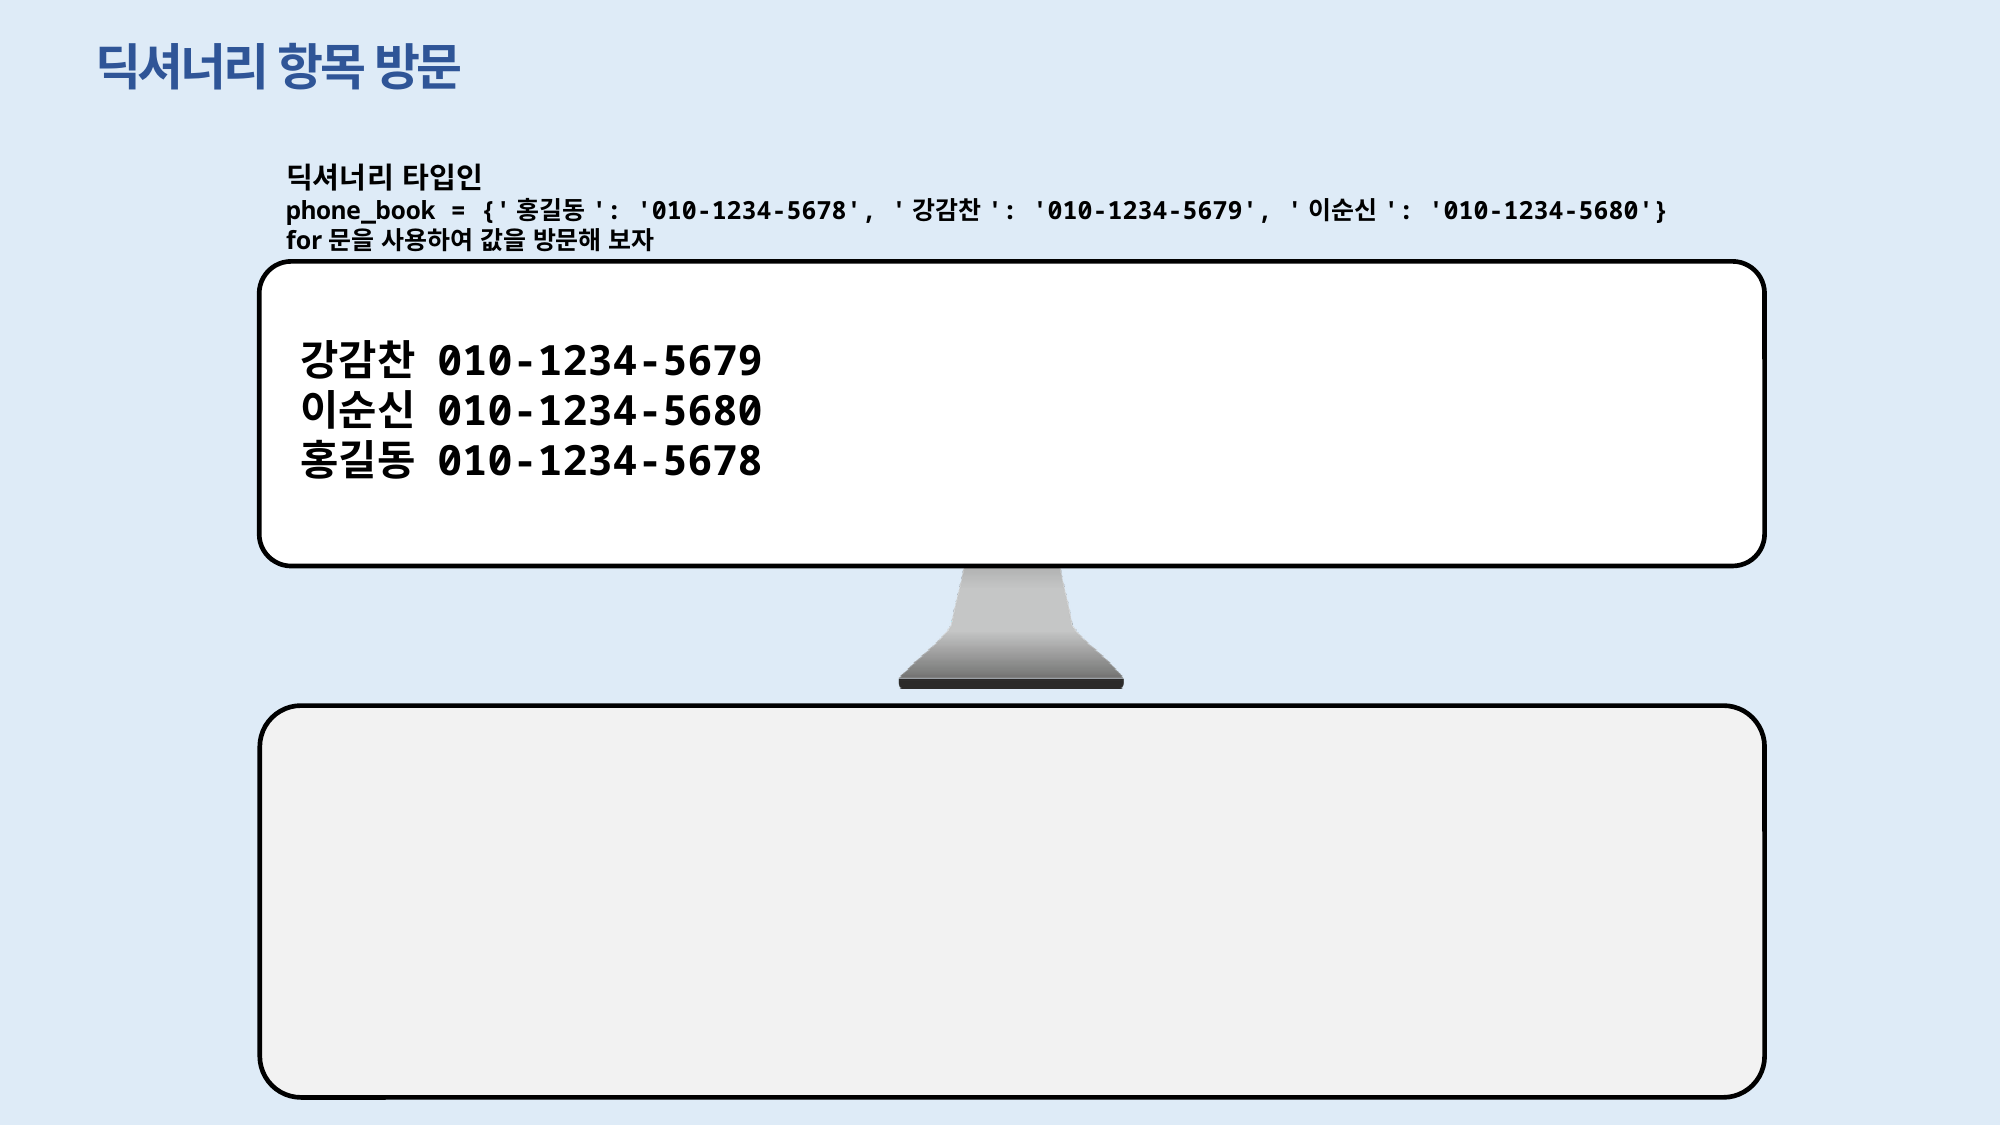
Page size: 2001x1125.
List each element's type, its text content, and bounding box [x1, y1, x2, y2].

text_box 딕셔너리 타입인 phone_book = {'홍길동': '010-1234-5678', '강감찬': '010-1234-5679', '이순신': '010-1234-5680'} for문을 사용하여 값을 방문해 보자 [271, 152, 1753, 261]
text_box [259, 261, 1765, 689]
text_box 딕셔너리 항목 방문 [0, 28, 2000, 103]
text_box [258, 704, 1766, 1099]
